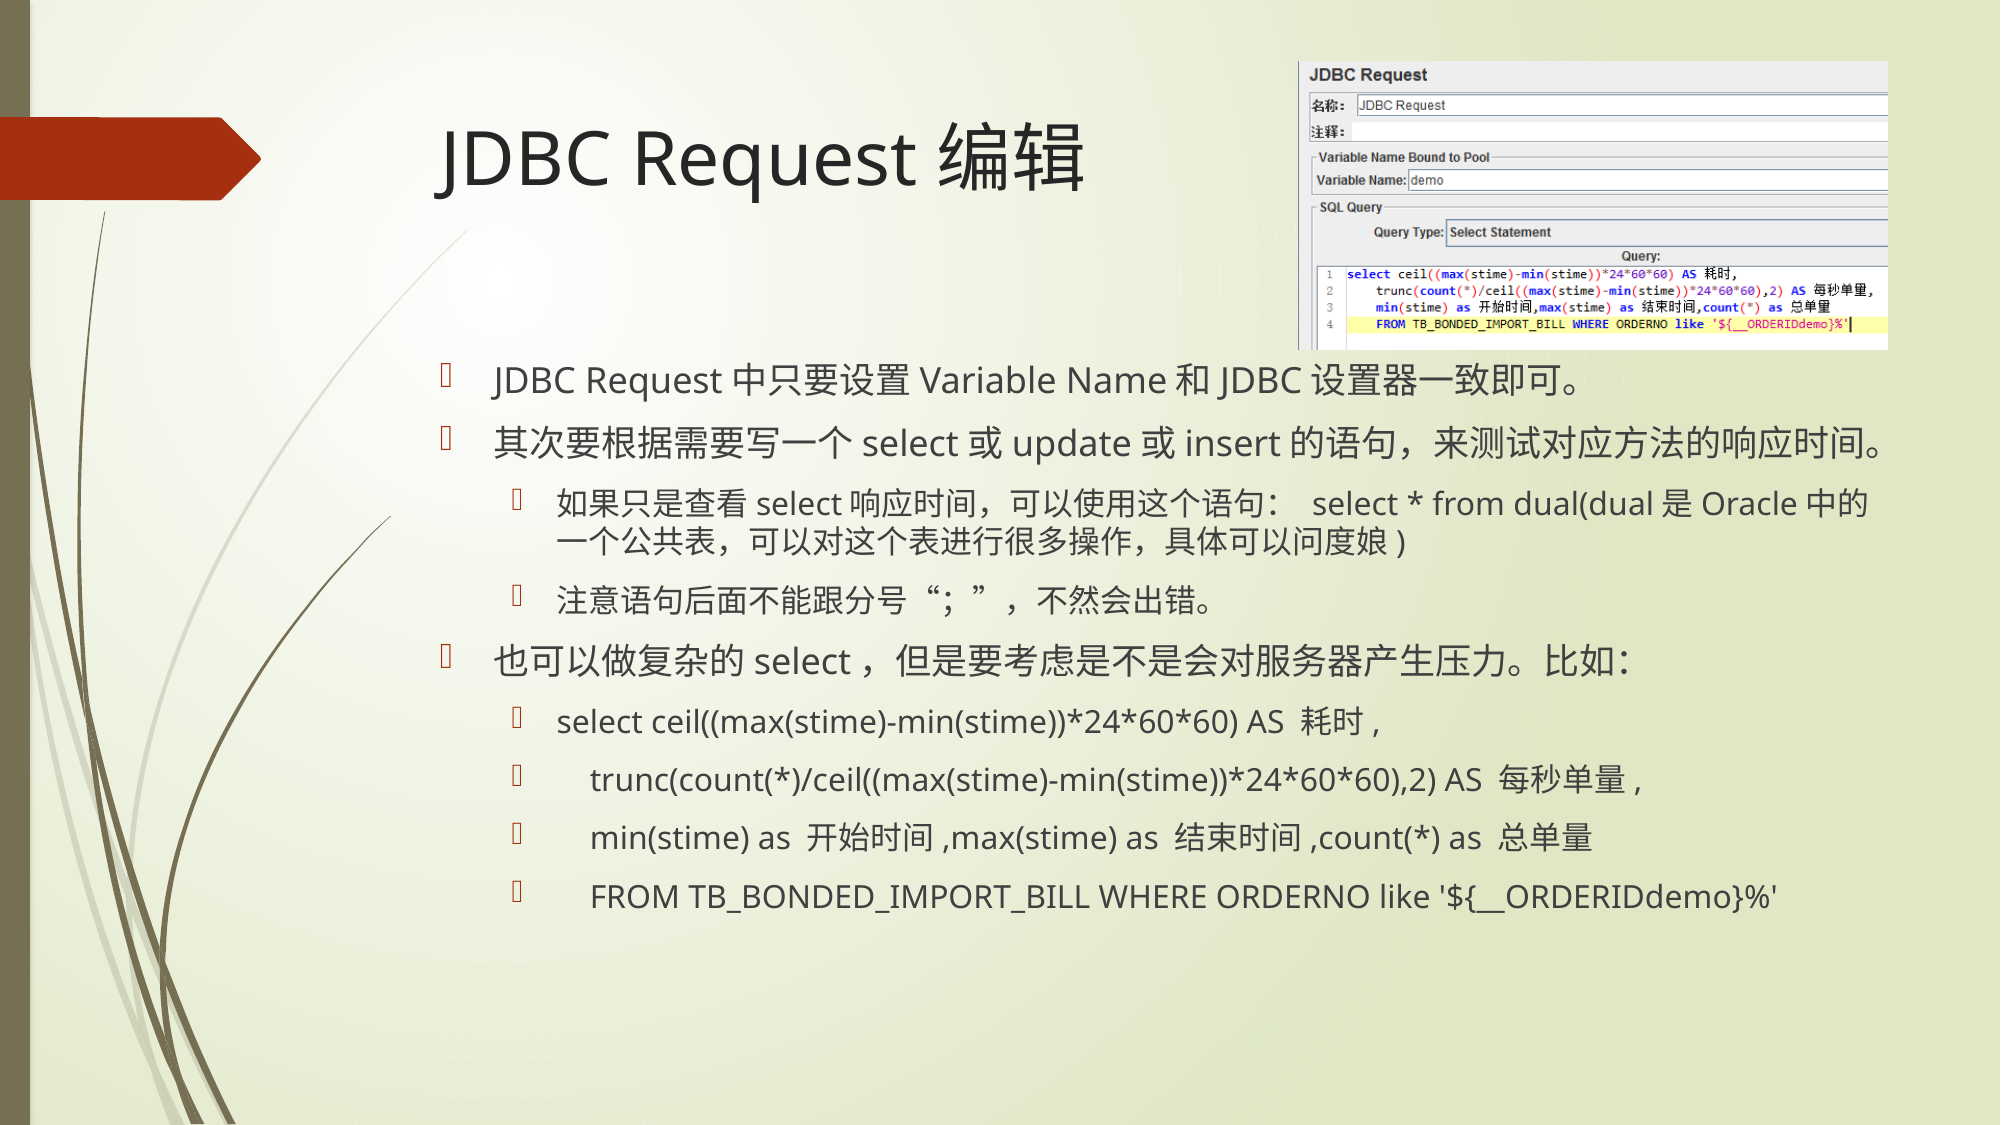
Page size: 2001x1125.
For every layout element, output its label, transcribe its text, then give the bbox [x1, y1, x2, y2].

picture [1298, 61, 1888, 351]
title JDBC Request编辑 [425, 102, 1293, 313]
list JDBC Request中只要设置Variable Name和JDBC设置器一致即可。 其次要根据需要写一个select或update或insert的语句，来测试对应方法的响应时间。 如果只是查看select响应时间，可以使用这个语句： select * from dual(dual是Oracle中的一个公共表，可以对这个表进行很多操作，具体可以问度娘) 注意语句后面不能跟分号“；”，不然会出错。 也可以做复杂的select，但是要考虑是不是会对服务器产生压力。比如： select ceil((max(stime)-min(stime))*24*60*60) AS 耗时, trunc(count(*)/ceil((max(stime)-min(stime))*24*60*60),2) AS 每秒单量, min(stime) as 开始时间,max(stime) as 结束时间,count(*) as 总单量 FROM TB_BONDED_IMPORT_BILL WHERE ORDERNO like '${__ORDERIDdemo}%' [424, 350, 1888, 970]
